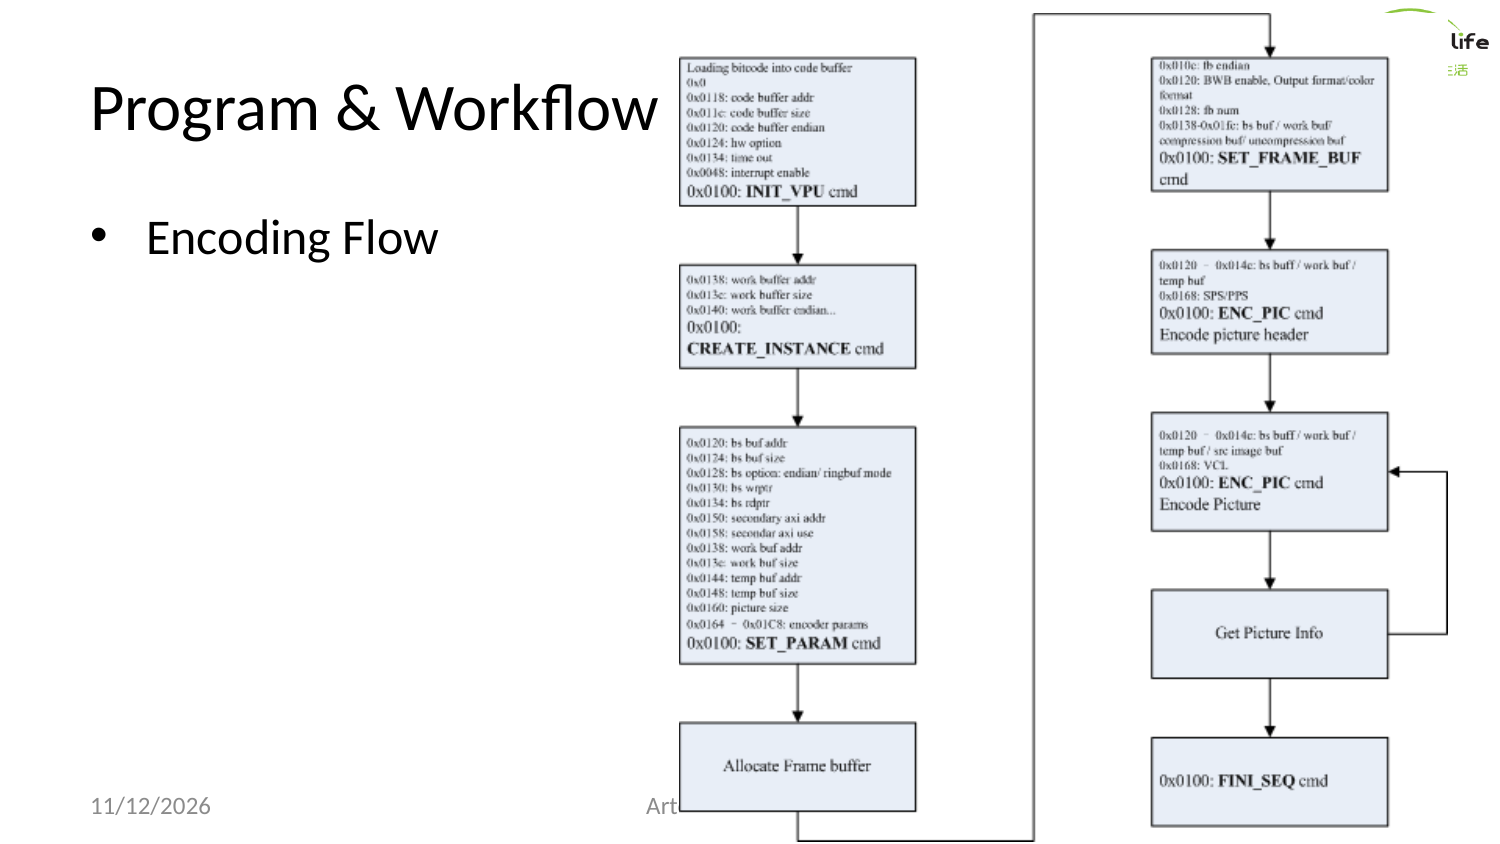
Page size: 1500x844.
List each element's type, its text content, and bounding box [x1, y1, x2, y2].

list Encoding Flow [75, 196, 673, 754]
picture [678, 4, 1497, 842]
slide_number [75, 782, 425, 827]
title Program & Workflow [75, 33, 673, 175]
footer Artosyn Confidential [512, 782, 673, 827]
